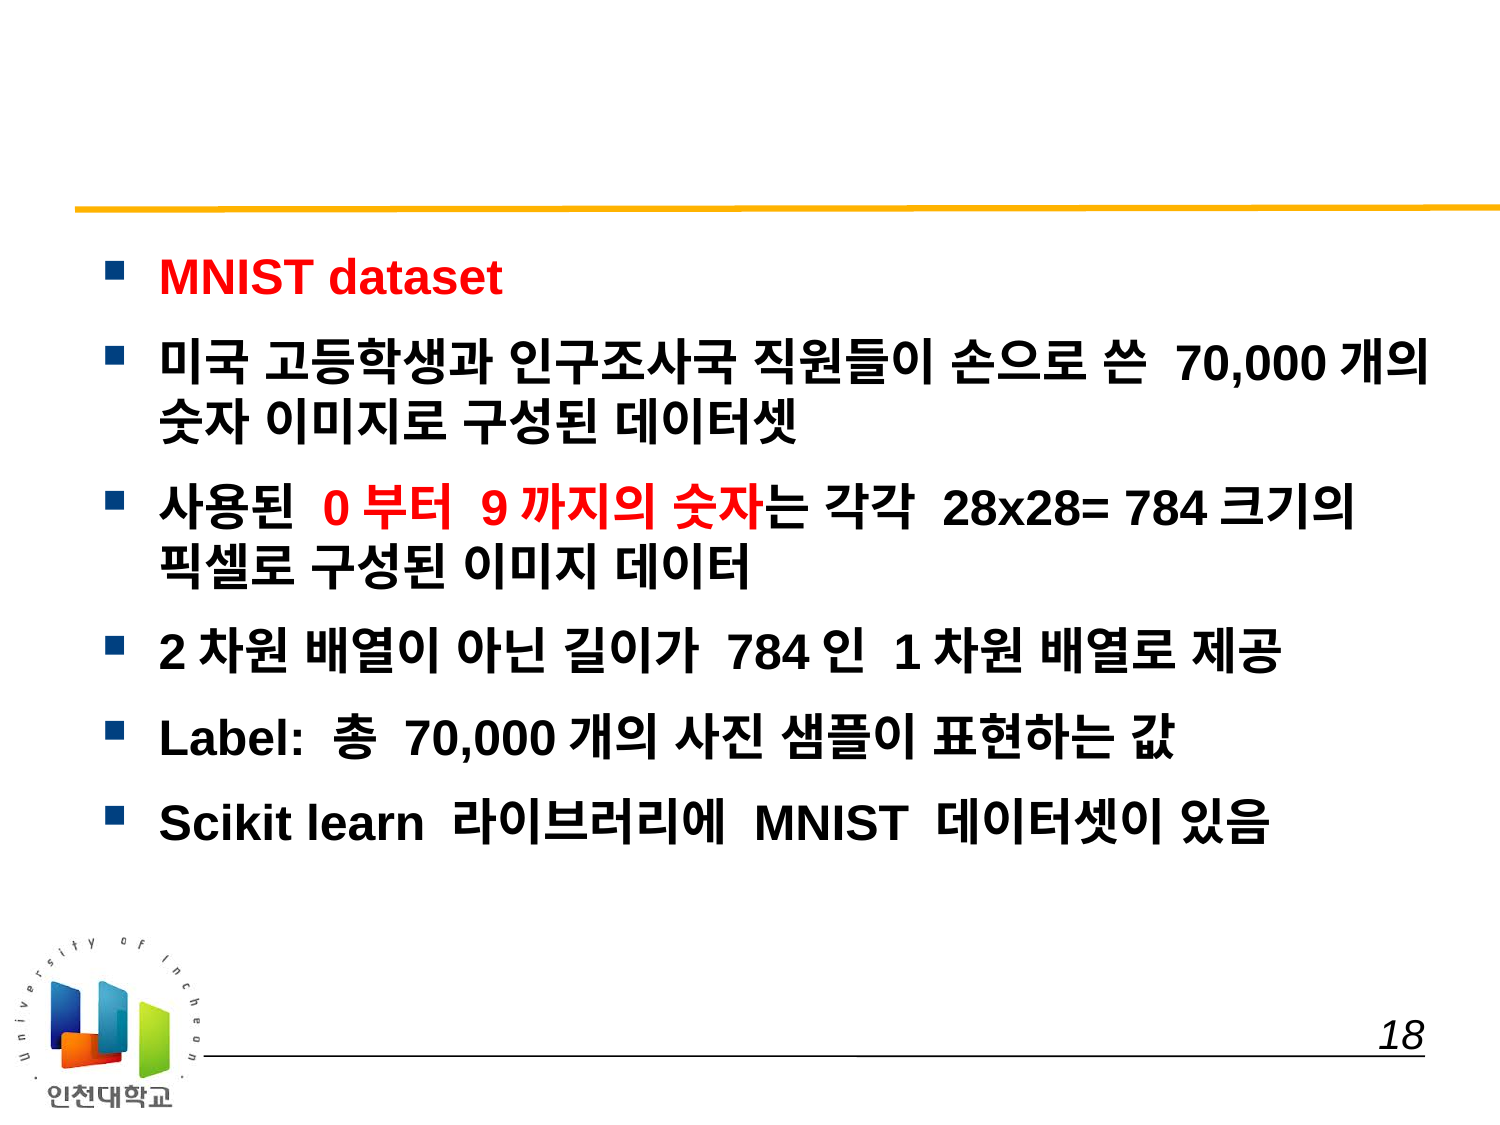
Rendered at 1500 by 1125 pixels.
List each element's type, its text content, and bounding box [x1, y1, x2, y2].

list MNIST dataset 미국 고등학생과 인구조사국 직원들이 손으로 쓴 70,000개의 숫자 이미지로 구성된 데이터셋 사용된 0부터 9까지의 숫자는 각각 28x28= 784크기의 픽셀로 구성된 이미지 데이터 2차원 배열이 아닌 길이가 784인 1차원 배열로 제공 Label: 총 70,000개의 사진 샘플이 표현하는 값 Scikit learn 라이브러리에 MNIST 데이터셋이 있음 [87, 237, 1457, 919]
picture [14, 937, 200, 1108]
slide_number 18 [1112, 999, 1440, 1057]
